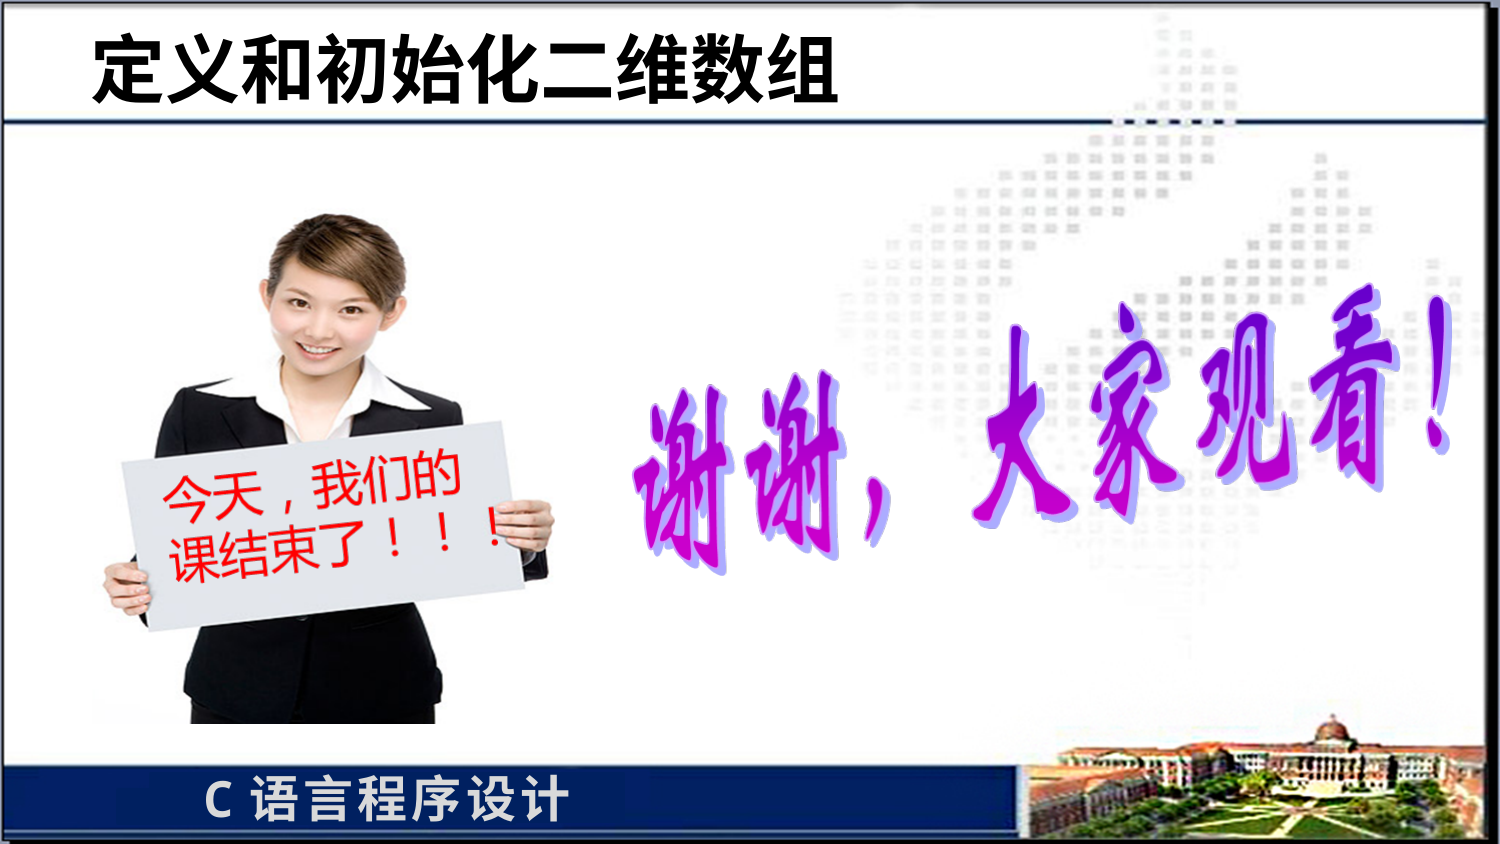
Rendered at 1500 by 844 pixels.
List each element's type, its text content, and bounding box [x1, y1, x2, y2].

title 定义和初始化二维数组 [75, 20, 1425, 115]
picture [0, 0, 1500, 844]
